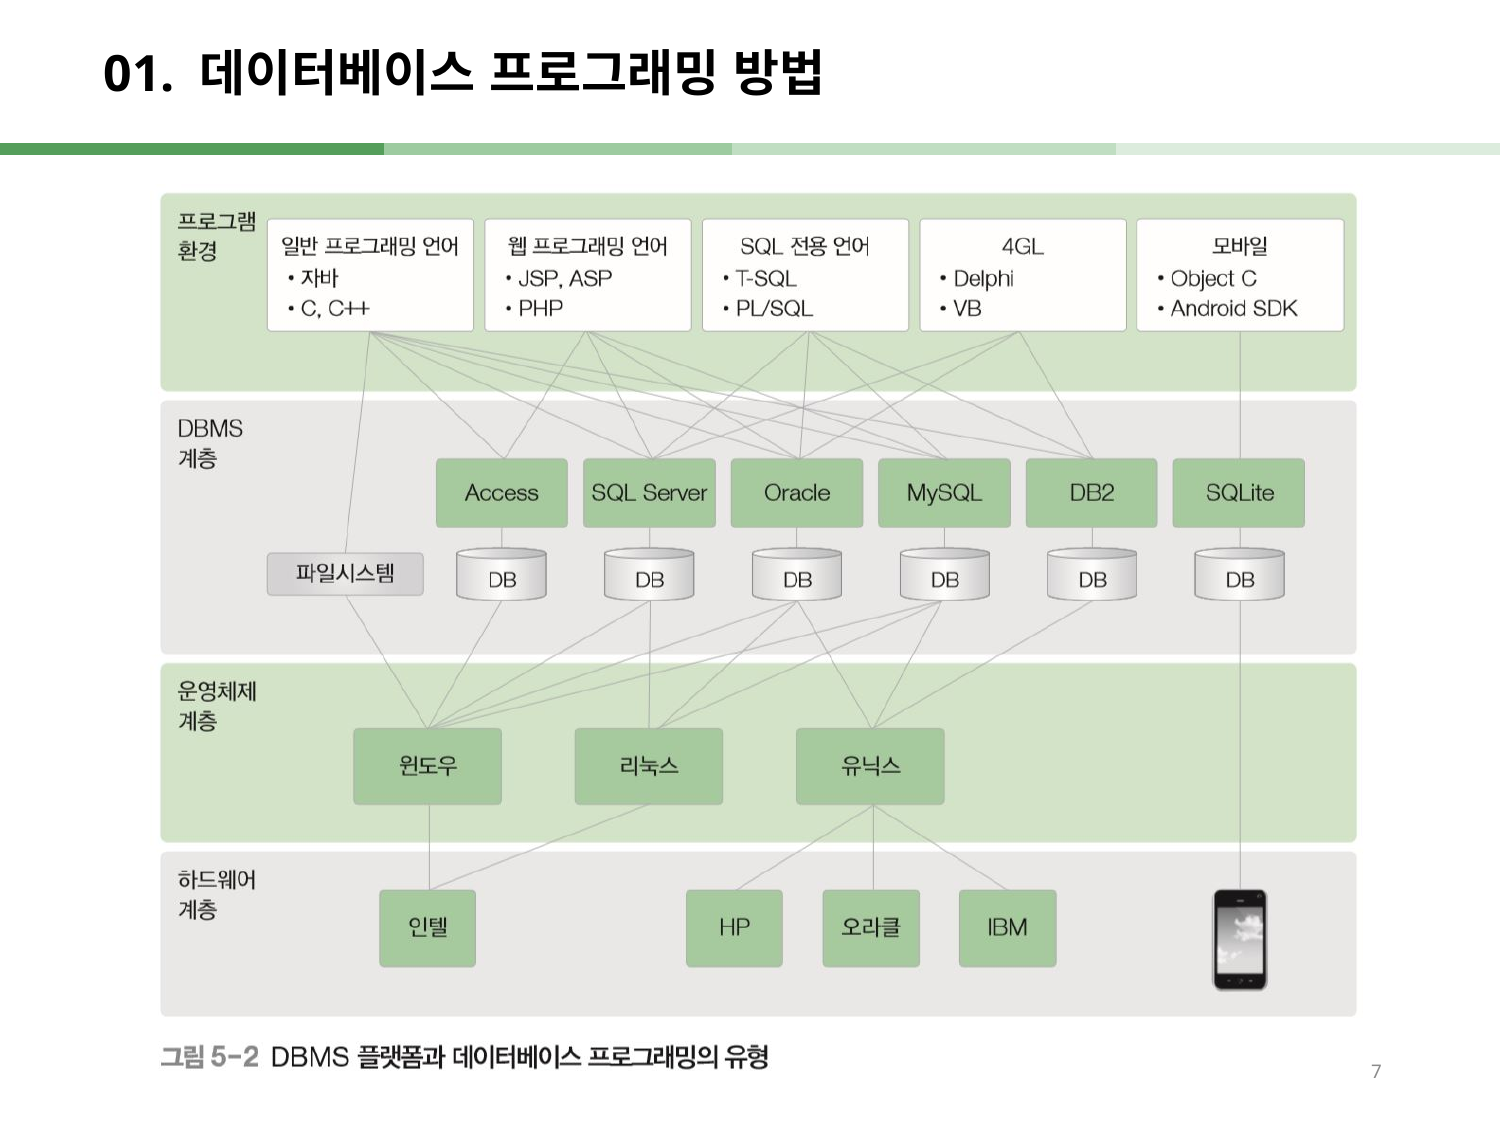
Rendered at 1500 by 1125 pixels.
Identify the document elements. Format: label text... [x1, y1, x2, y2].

slide_number 7 [1059, 1042, 1397, 1103]
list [150, 184, 1370, 1071]
title 01. 데이터베이스 프로그래밍 방법 [88, 30, 1329, 121]
